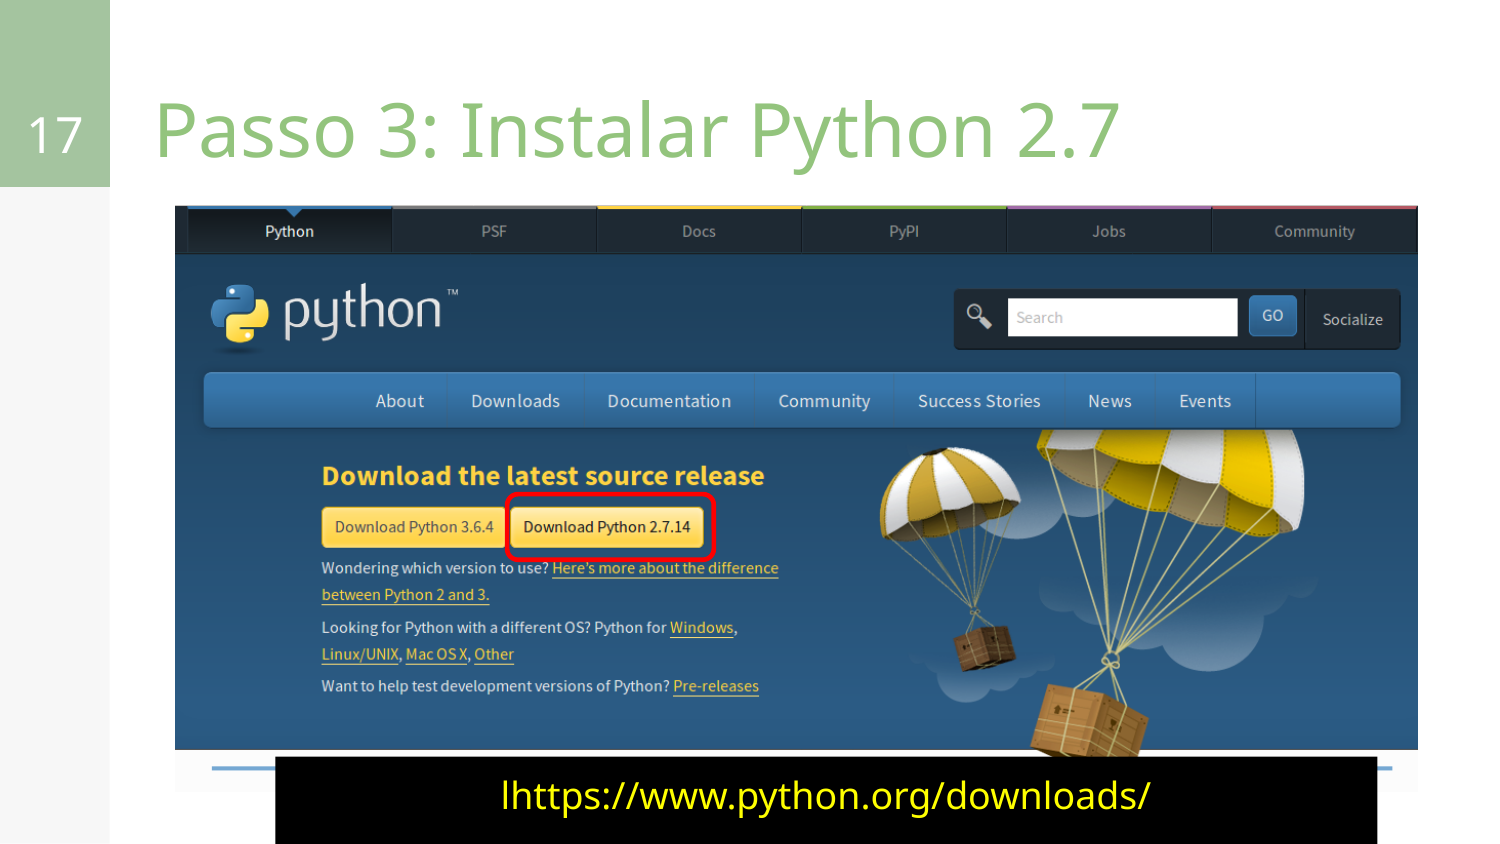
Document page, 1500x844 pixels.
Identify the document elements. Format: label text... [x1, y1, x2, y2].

picture [175, 205, 1418, 792]
text_box lhttps://www.python.org/downloads/ [275, 800, 1378, 844]
title Passo 3: Instalar Python 2.7 [138, 0, 1280, 188]
slide_number ‹#› [0, 0, 110, 187]
